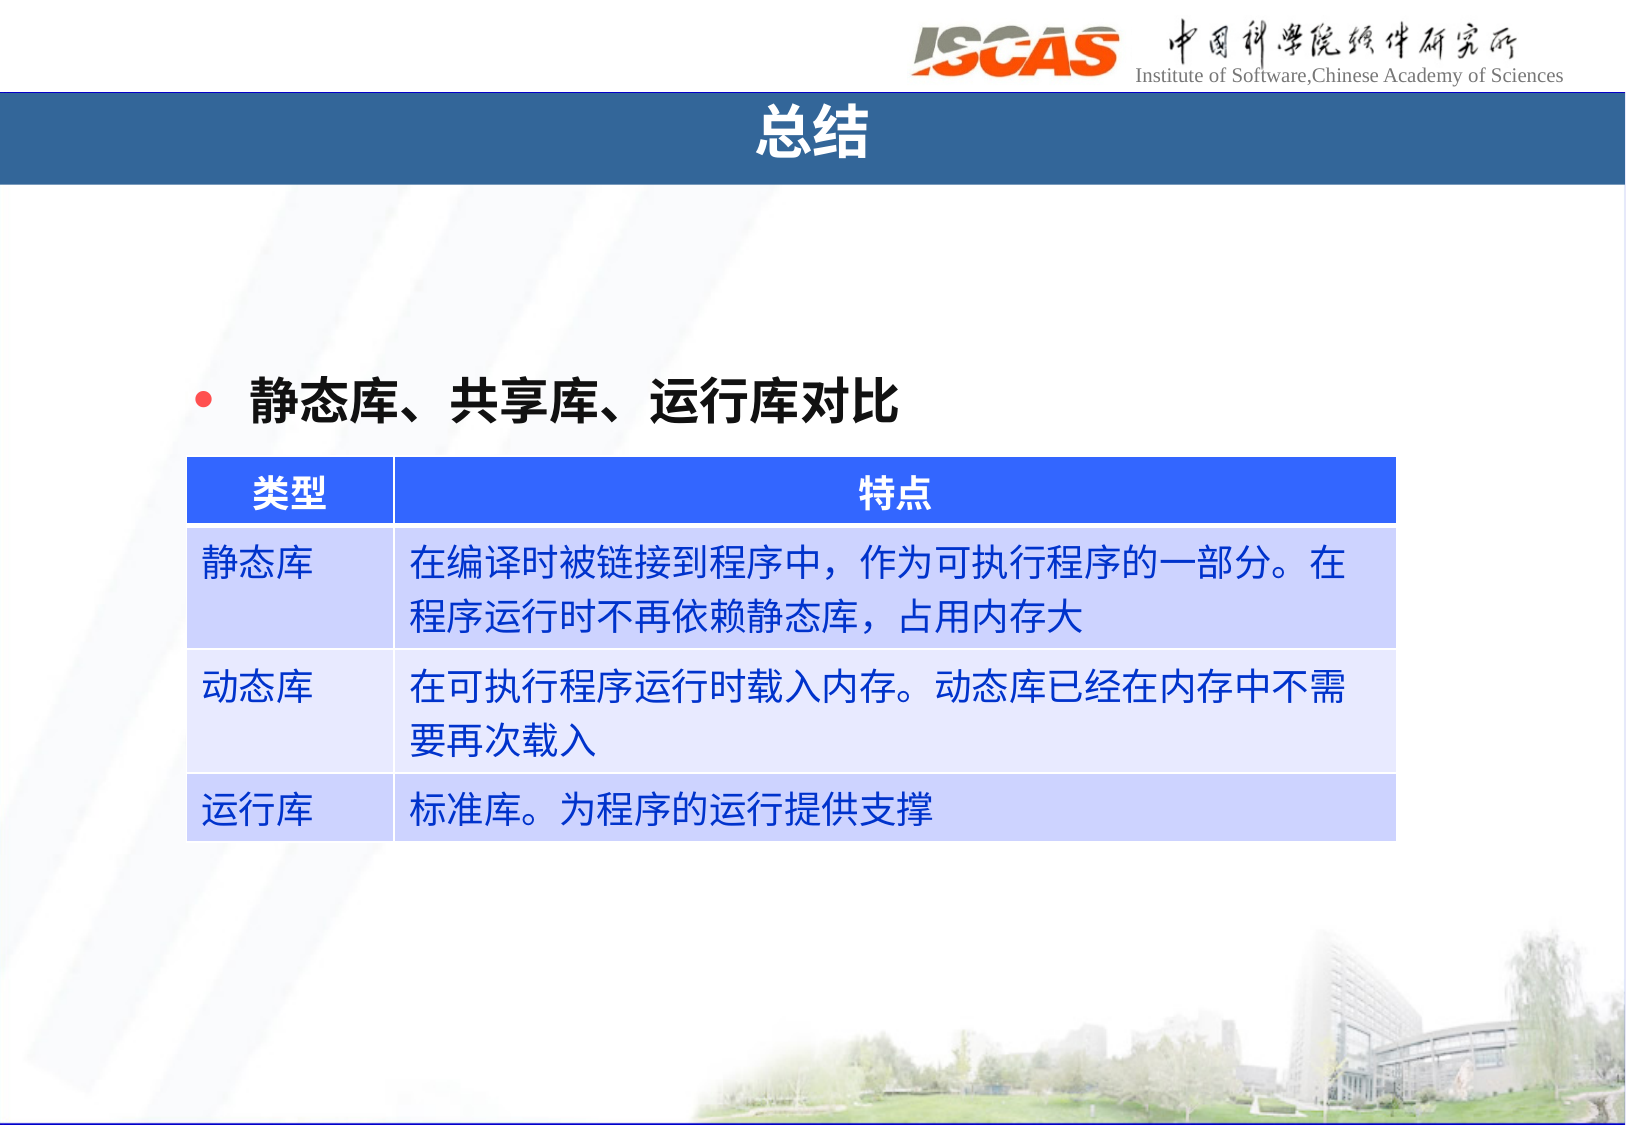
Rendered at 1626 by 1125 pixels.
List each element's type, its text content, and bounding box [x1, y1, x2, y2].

table_cell 运行库 [187, 774, 393, 841]
table_cell 在可执行程序运行时载入内存。动态库已经在内存中不需要再次载入 [395, 650, 1396, 772]
text_box 静态库、共享库、运行库对比 [103, 361, 1315, 1069]
picture [907, 18, 1132, 87]
table_cell 标准库。为程序的运行提供支撑 [395, 774, 1396, 841]
picture [0, 92, 1626, 1125]
table_cell 动态库 [187, 650, 393, 772]
picture [1166, 15, 1519, 71]
table_header 类型 [187, 457, 393, 523]
table_header 特点 [395, 457, 1396, 523]
table_cell 静态库 [187, 528, 393, 648]
text_box 总结 [0, 93, 1625, 185]
table_cell 在编译时被链接到程序中，作为可执行程序的一部分。在程序运行时不再依赖静态库，占用内存大 [395, 528, 1396, 648]
